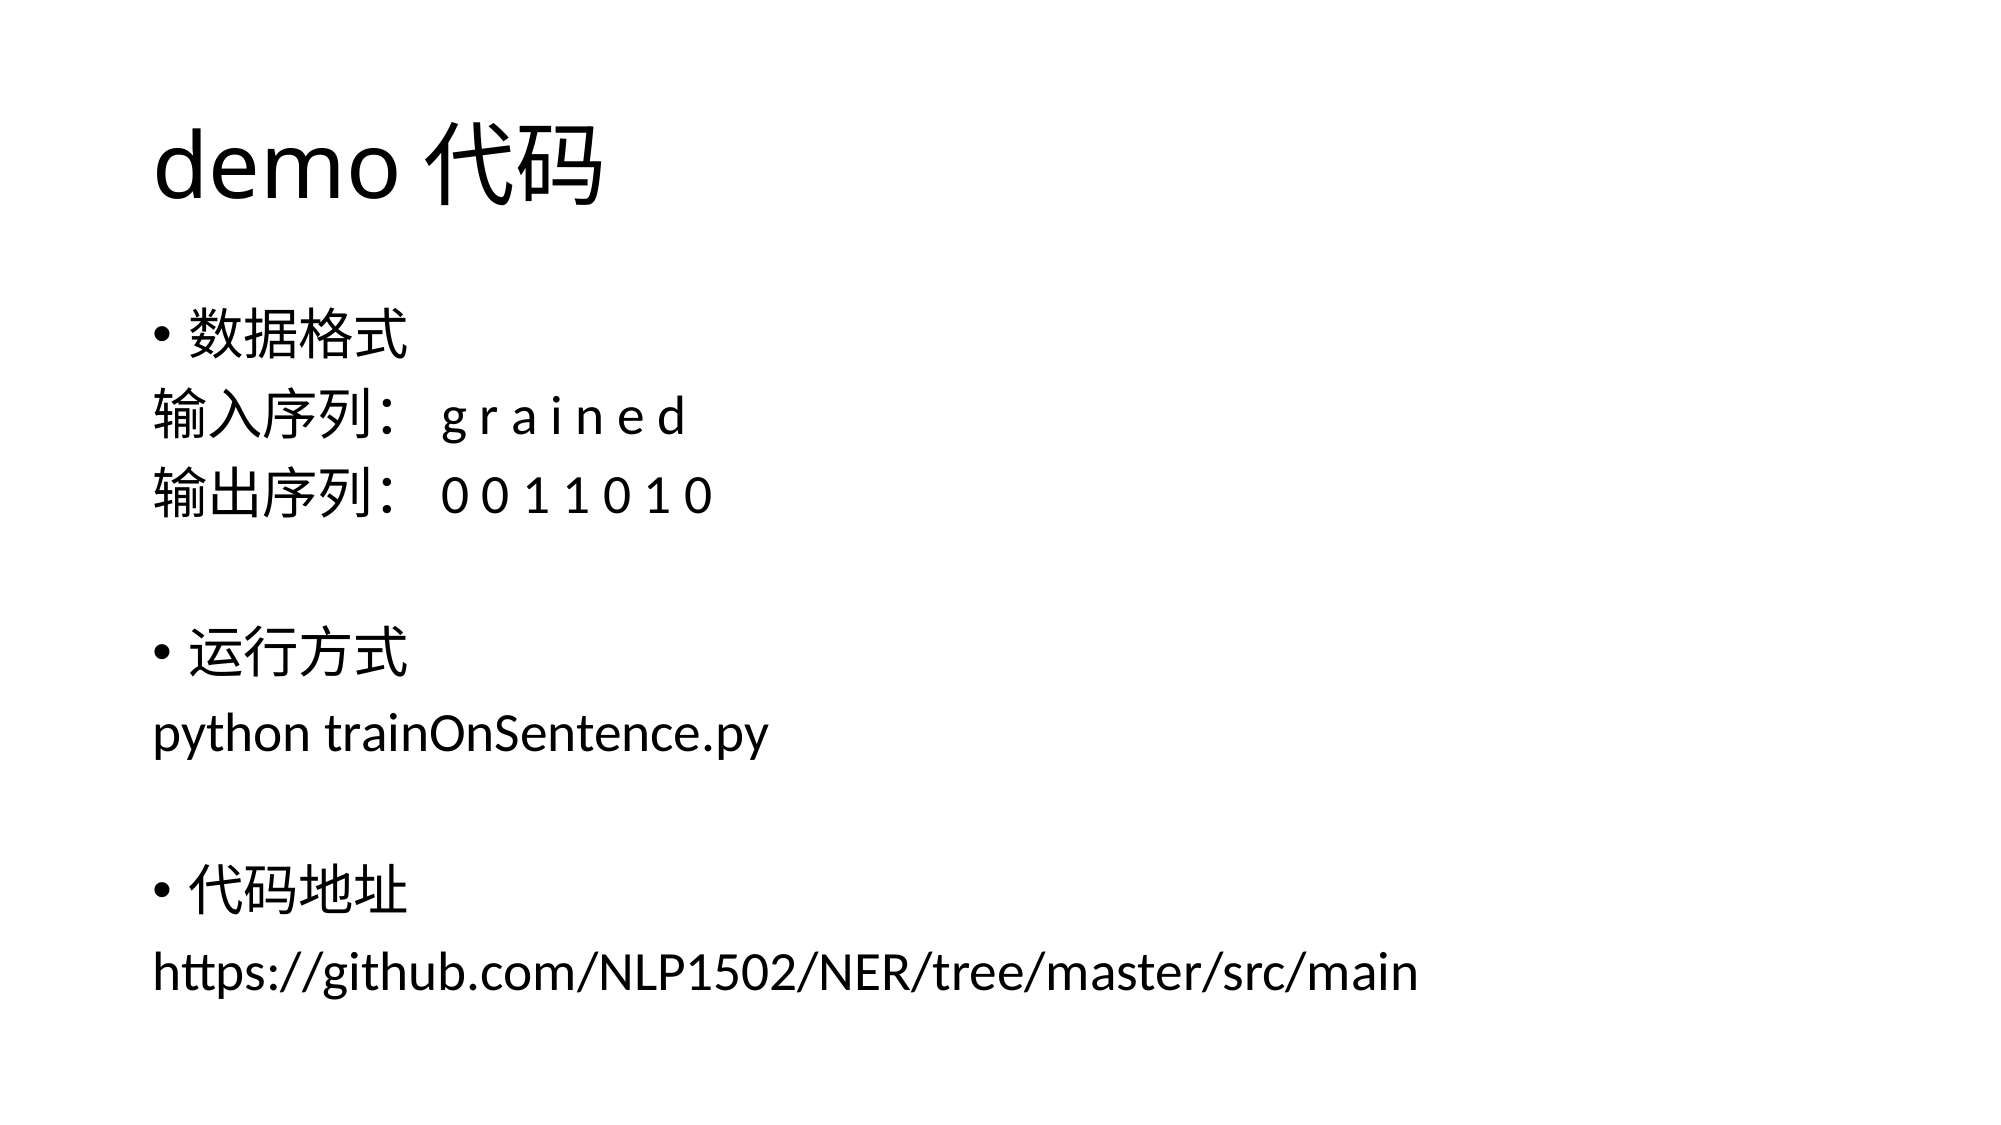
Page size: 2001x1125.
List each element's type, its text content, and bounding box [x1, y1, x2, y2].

list 数据格式 输入序列：g r a i n e d 输出序列：0 0 1 1 0 1 0 运行方式 python trainOnSentence.py 代码地址 https://github.com/NLP1502/NER/tree/master/src/main [137, 299, 1863, 1014]
title demo代码 [137, 59, 1863, 278]
